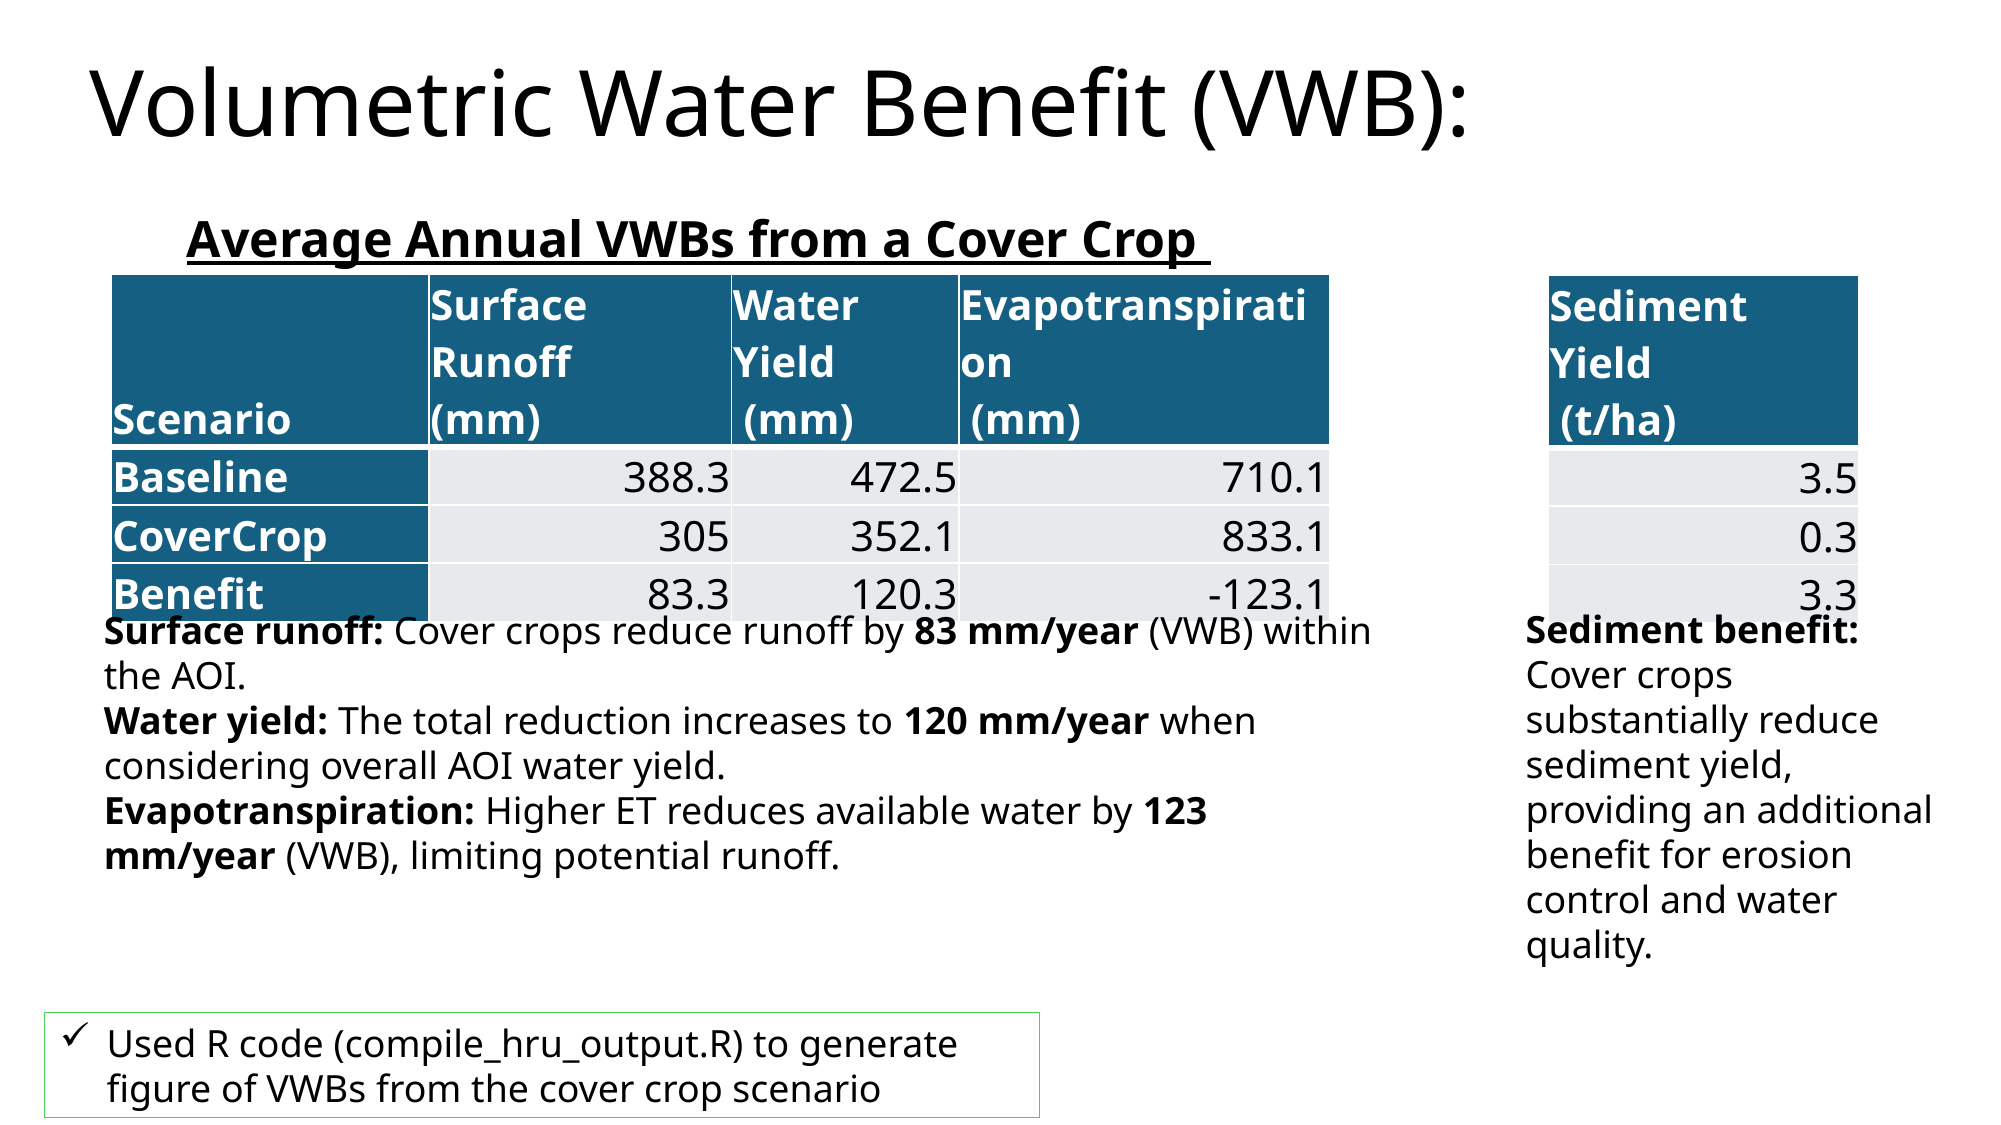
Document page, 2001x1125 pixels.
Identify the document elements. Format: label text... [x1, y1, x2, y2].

text_box Surface runoff: Cover crops reduce runoff by 83 mm/year (VWB) within the AOI. Water yield: The total reduction increases to 120 mm/year when considering overall AOI water yield. Evapotranspiration: Higher ET reduces available water by 123 mm/year (VWB), limiting potential runoff. [89, 599, 1389, 885]
table_cell Baseline [112, 450, 428, 504]
table_cell Benefit [112, 564, 428, 599]
text_box Average Annual VWBs from a Cover Crop [172, 199, 1226, 275]
table_header Water Yield (mm) [732, 275, 958, 444]
table_cell 710.1 [960, 450, 1329, 504]
table_cell 833.1 [960, 506, 1329, 562]
table_header Surface Runoff (mm) [430, 275, 731, 444]
table_header Scenario [112, 275, 428, 444]
table_header Sediment Yield (t/ha) [1549, 276, 1858, 445]
table_header Evapotranspiration (mm) [960, 275, 1329, 444]
table_cell 3.5 [1549, 451, 1858, 505]
table_cell 305 [430, 506, 731, 562]
text_box Used R code (compile_hru_output.R) to generate figure of VWBs from the cover crop scenario [44, 1012, 1040, 1118]
table_cell -123.1 [960, 564, 1329, 599]
text_box Sediment benefit: Cover crops substantially reduce sediment yield, providing an additional benefit for erosion control and water quality. [1510, 598, 1960, 974]
table_cell 83.3 [430, 564, 731, 599]
table_cell 0.3 [1549, 507, 1858, 564]
table_cell 3.3 [1549, 565, 1858, 598]
table_cell 120.3 [732, 564, 958, 599]
table_cell 472.5 [732, 450, 958, 504]
table_cell 388.3 [430, 450, 731, 504]
table_cell 352.1 [732, 506, 958, 562]
text_box Volumetric Water Benefit (VWB): [74, 50, 1800, 268]
table_cell CoverCrop [112, 506, 428, 562]
